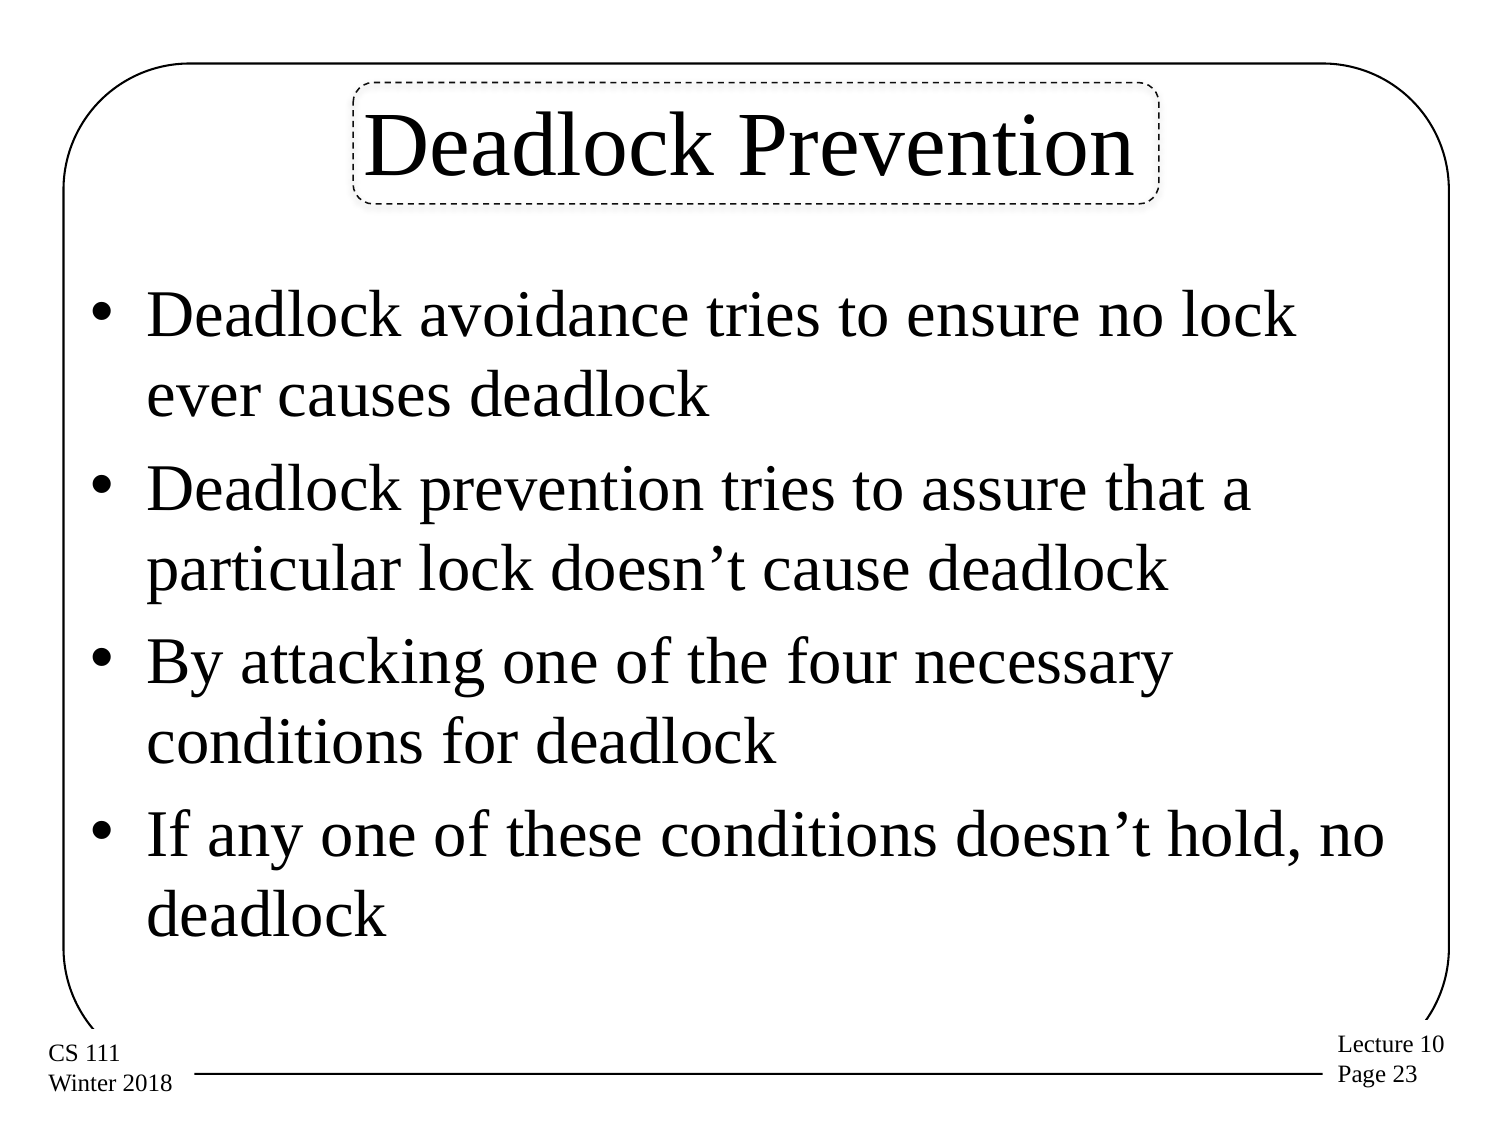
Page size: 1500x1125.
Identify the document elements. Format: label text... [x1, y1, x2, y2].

text_box [352, 81, 1160, 205]
title Deadlock Prevention [74, 44, 1426, 233]
list Deadlock avoidance tries to ensure no lock ever causes deadlock Deadlock prevention tries to assure that a particular lock doesn’t cause deadlock By attacking one of the four necessary conditions for deadlock If any one of these conditions doesn’t hold, no deadlock [74, 262, 1426, 1006]
